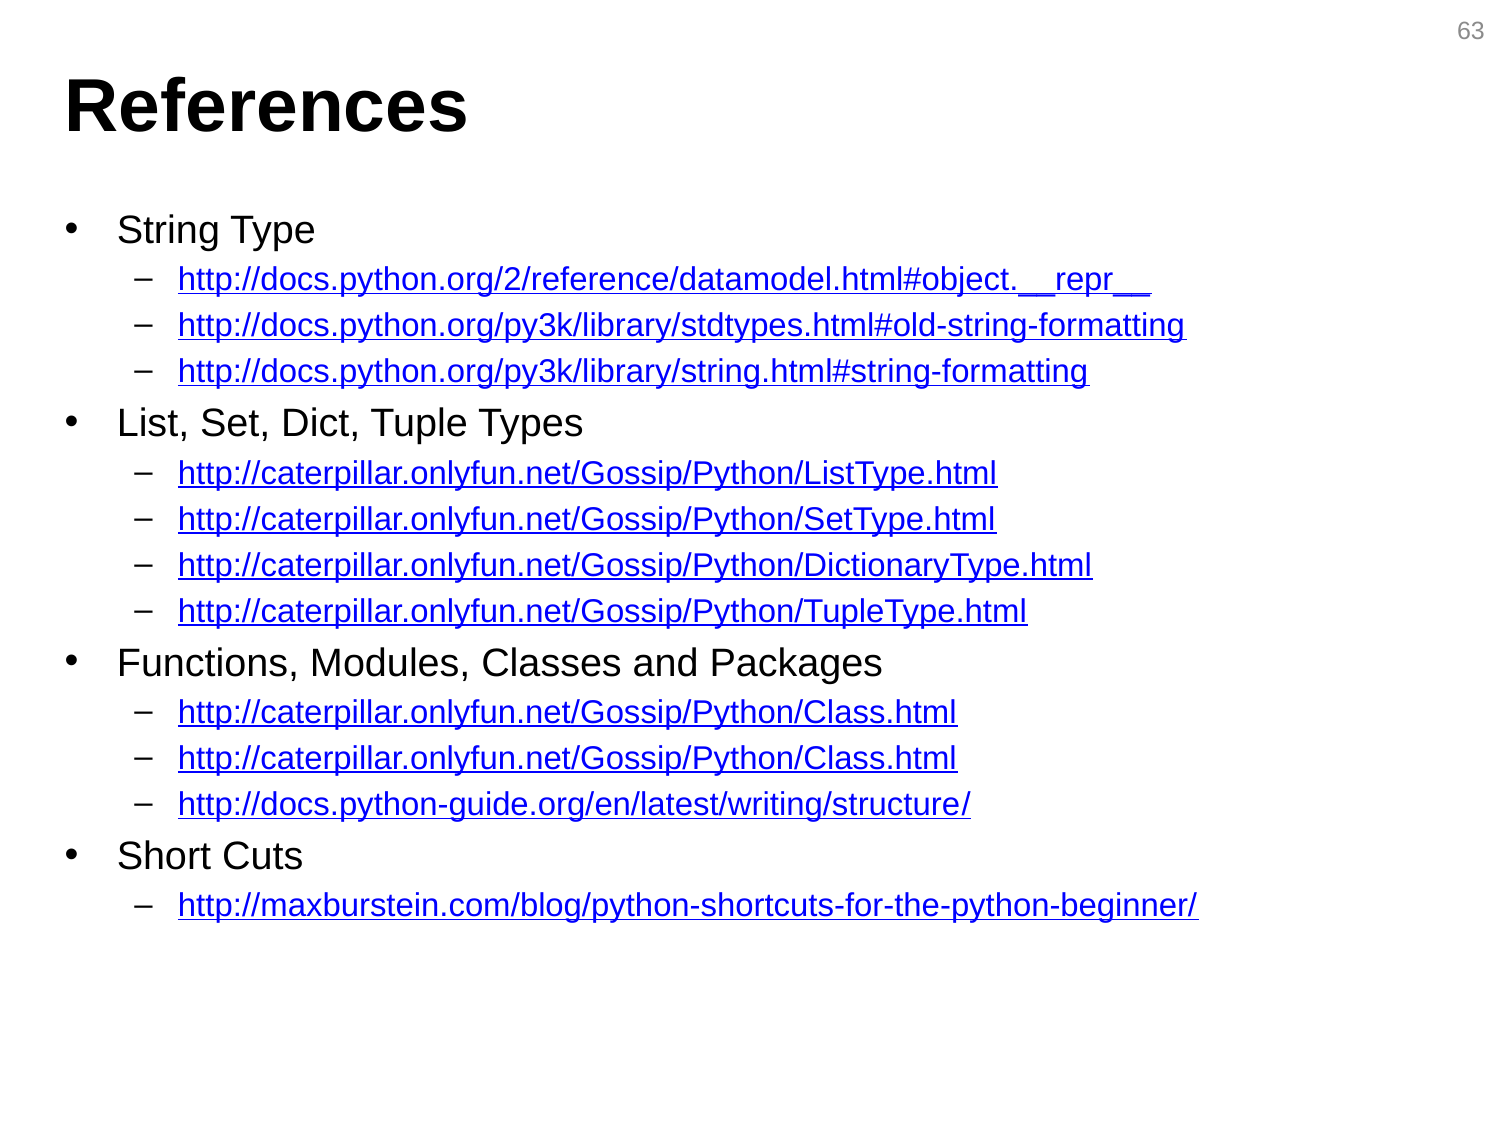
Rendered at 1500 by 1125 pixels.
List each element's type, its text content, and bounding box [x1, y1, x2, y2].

title References [49, 7, 1400, 195]
list String Type http://docs.python.org/2/reference/datamodel.html#object.__repr__ http://docs.python.org/py3k/library/stdtypes.html#old-string-formatting http://docs.python.org/py3k/library/string.html#string-formatting List, Set, Dict, Tuple Types http://caterpillar.onlyfun.net/Gossip/Python/ListType.html http://caterpillar.onlyfun.net/Gossip/Python/SetType.html http://caterpillar.onlyfun.net/Gossip/Python/DictionaryType.html http://caterpillar.onlyfun.net/Gossip/Python/TupleType.html Functions, Modules, Classes and Packages http://caterpillar.onlyfun.net/Gossip/Python/Class.html http://caterpillar.onlyfun.net/Gossip/Python/Class.html http://docs.python-guide.org/en/latest/writing/structure/ Short Cuts http://maxburstein.com/blog/python-shortcuts-for-the-python-beginner/ [49, 196, 1400, 939]
slide_number 63 [1149, 0, 1500, 60]
